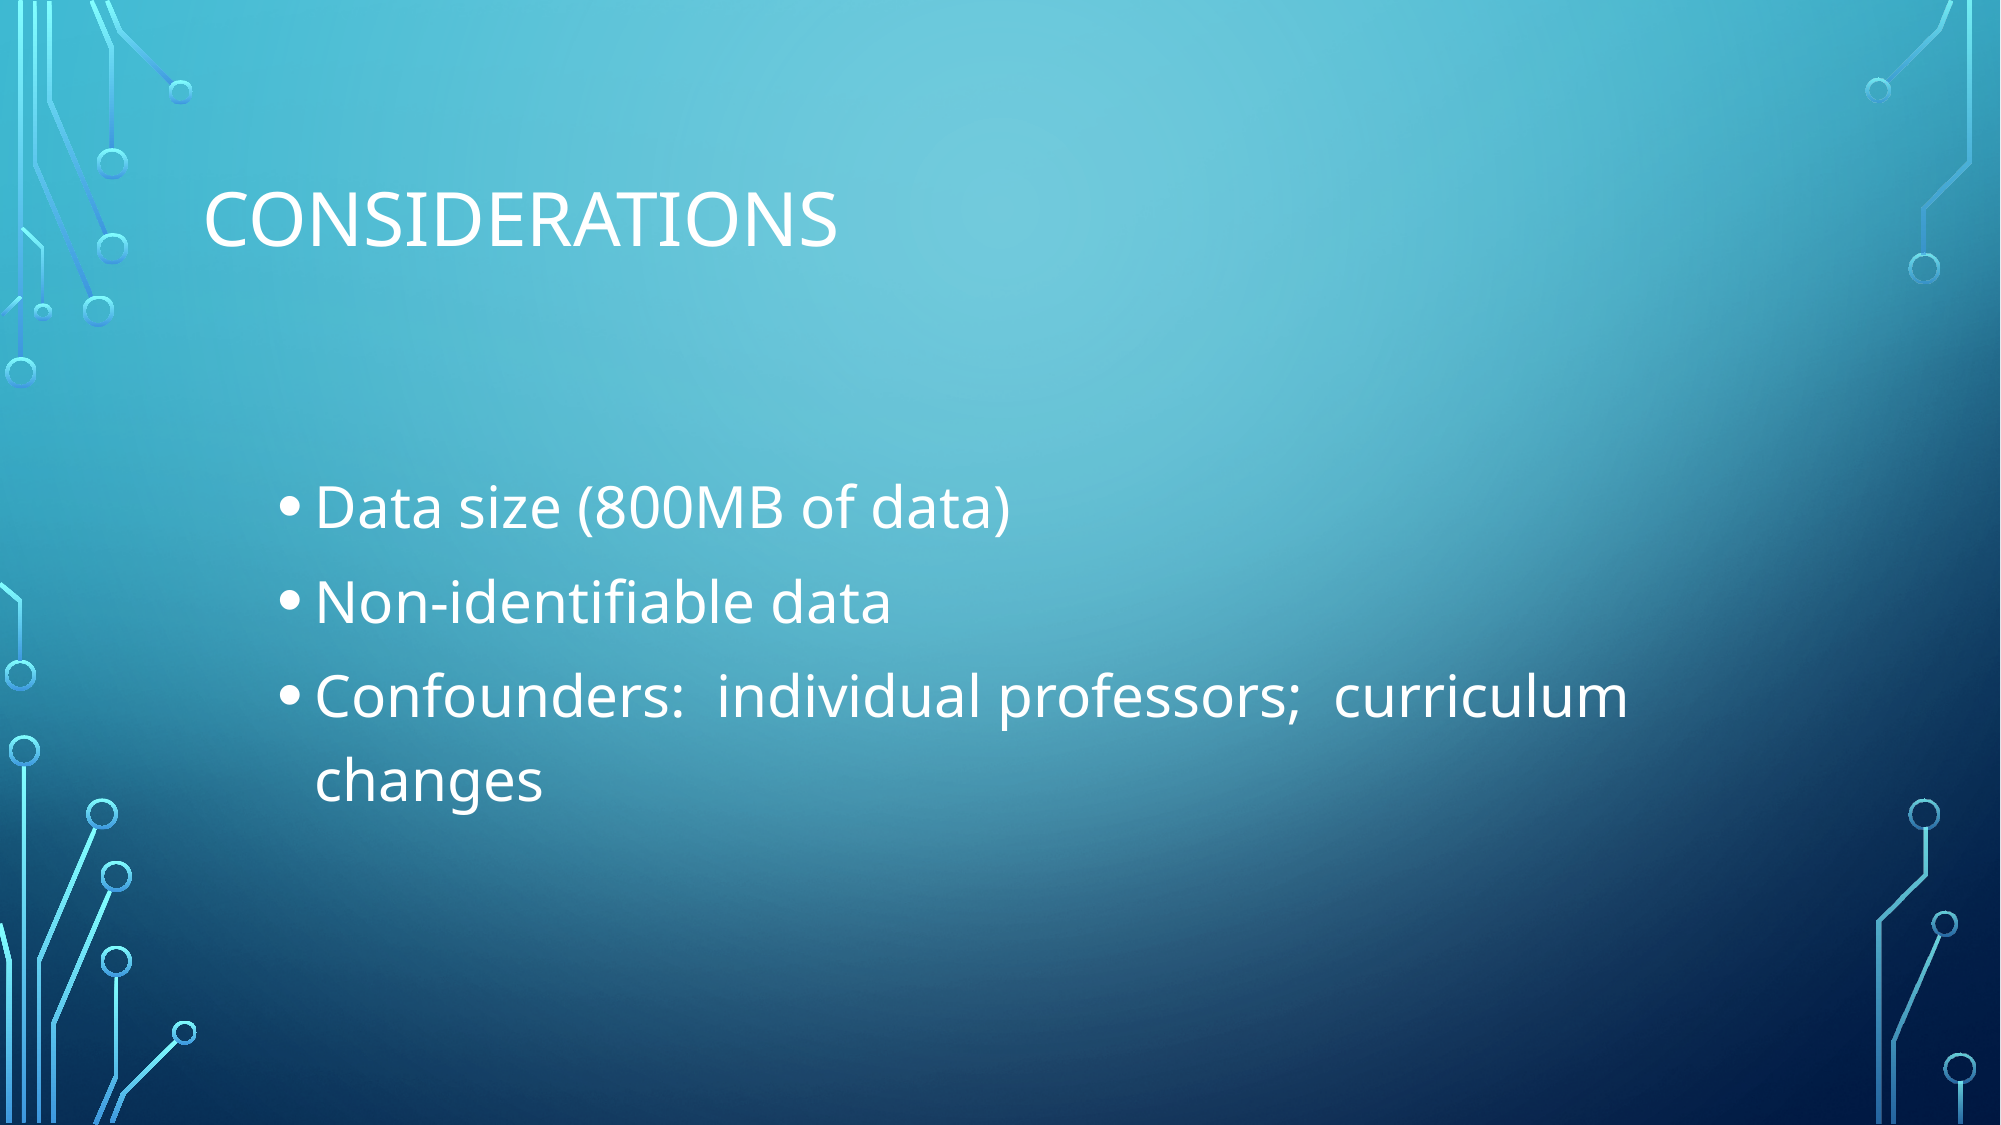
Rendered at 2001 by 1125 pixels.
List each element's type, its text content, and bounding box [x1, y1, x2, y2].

title Considerations [187, 101, 1813, 344]
list Data size (800MB of data) Non-identifiable data Confounders: individual professors; curriculum changes [187, 369, 1813, 950]
